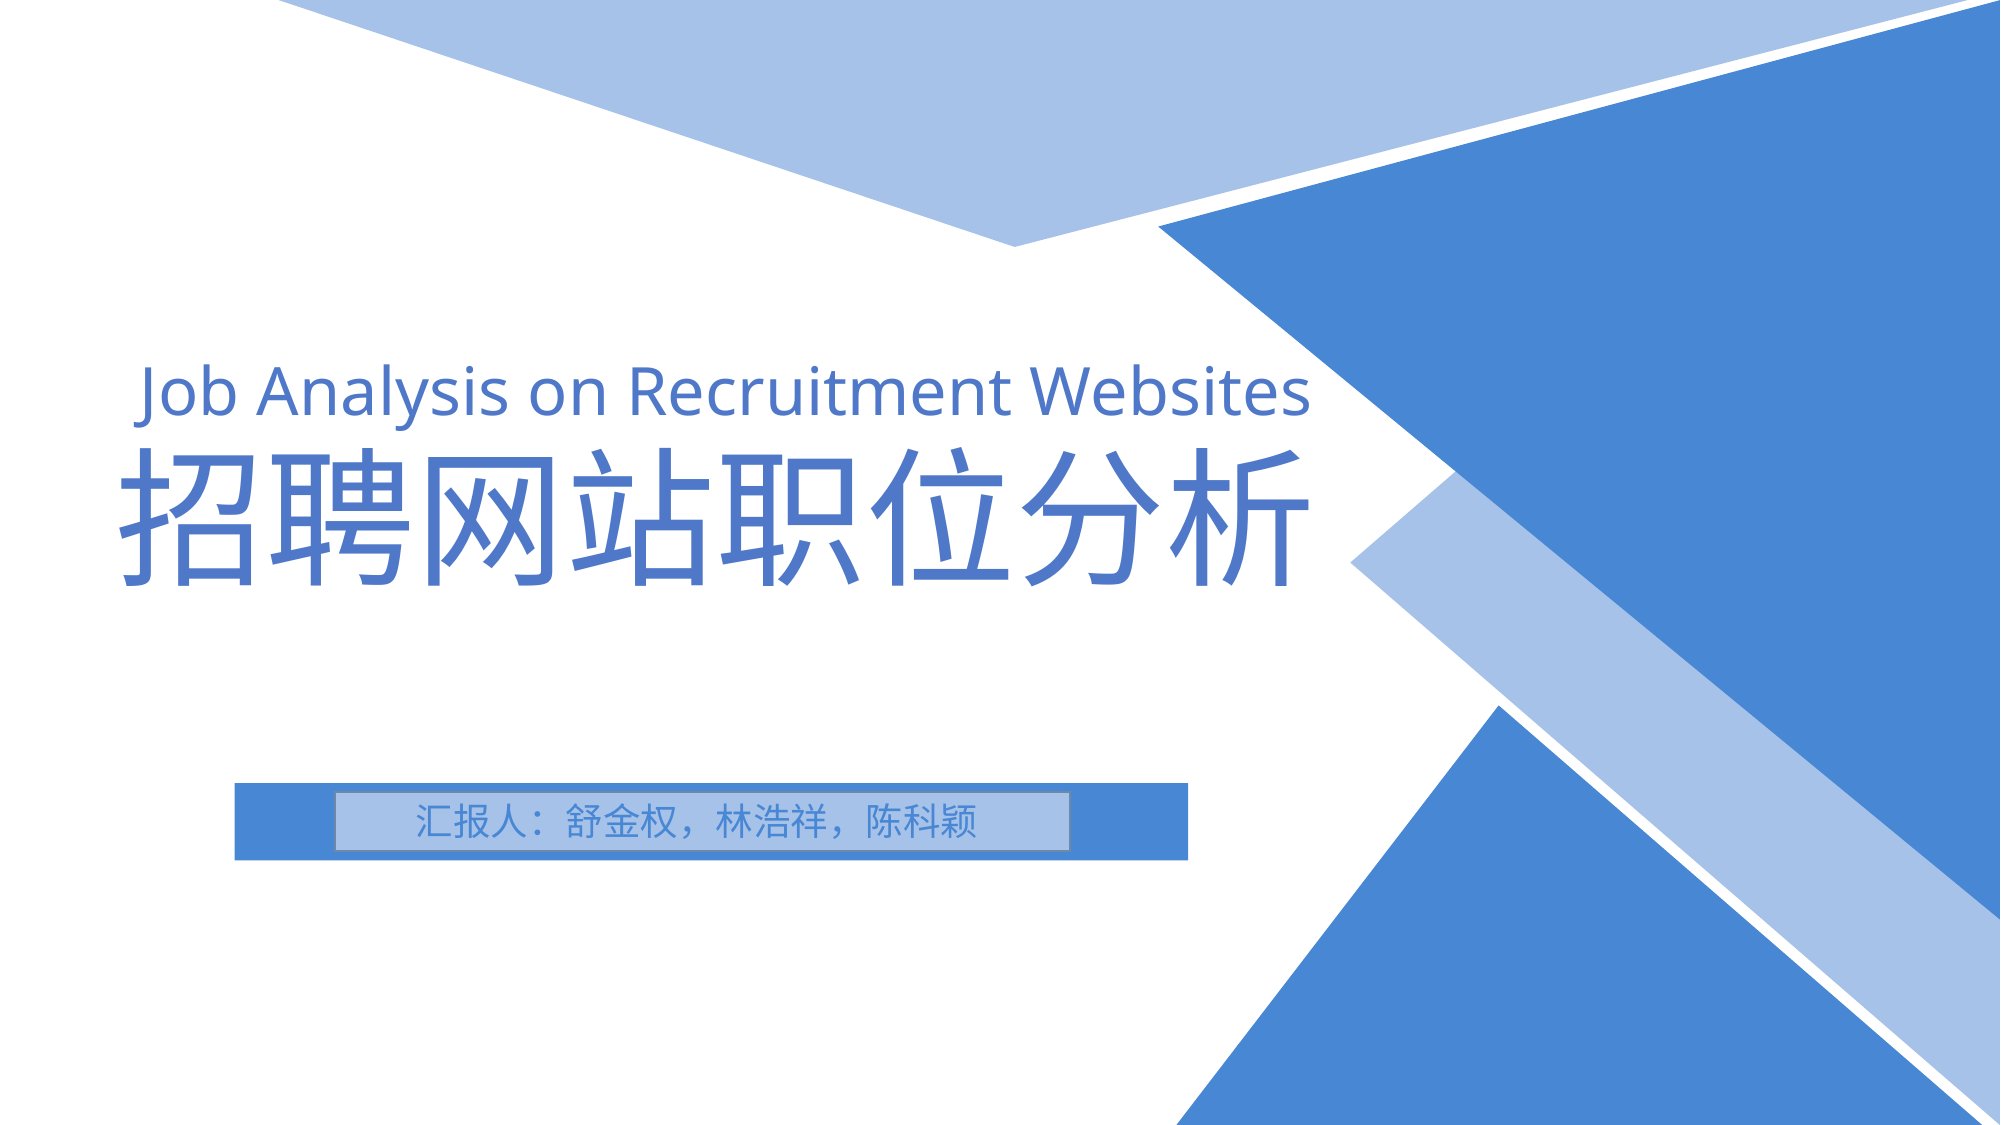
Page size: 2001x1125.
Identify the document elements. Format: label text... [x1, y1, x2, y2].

text_box [1175, 703, 1984, 1125]
text_box [1156, 0, 2000, 921]
text_box [233, 782, 1189, 861]
text_box 汇报人：舒金权，林浩祥，陈科颖 [401, 790, 998, 852]
text_box 招聘网站职位分析 [100, 417, 1331, 612]
text_box [334, 791, 401, 852]
text_box Job Analysis on Recruitment Websites [125, 341, 1329, 436]
text_box [278, 0, 1969, 249]
text_box [998, 791, 1071, 852]
text_box [1348, 472, 2000, 1125]
